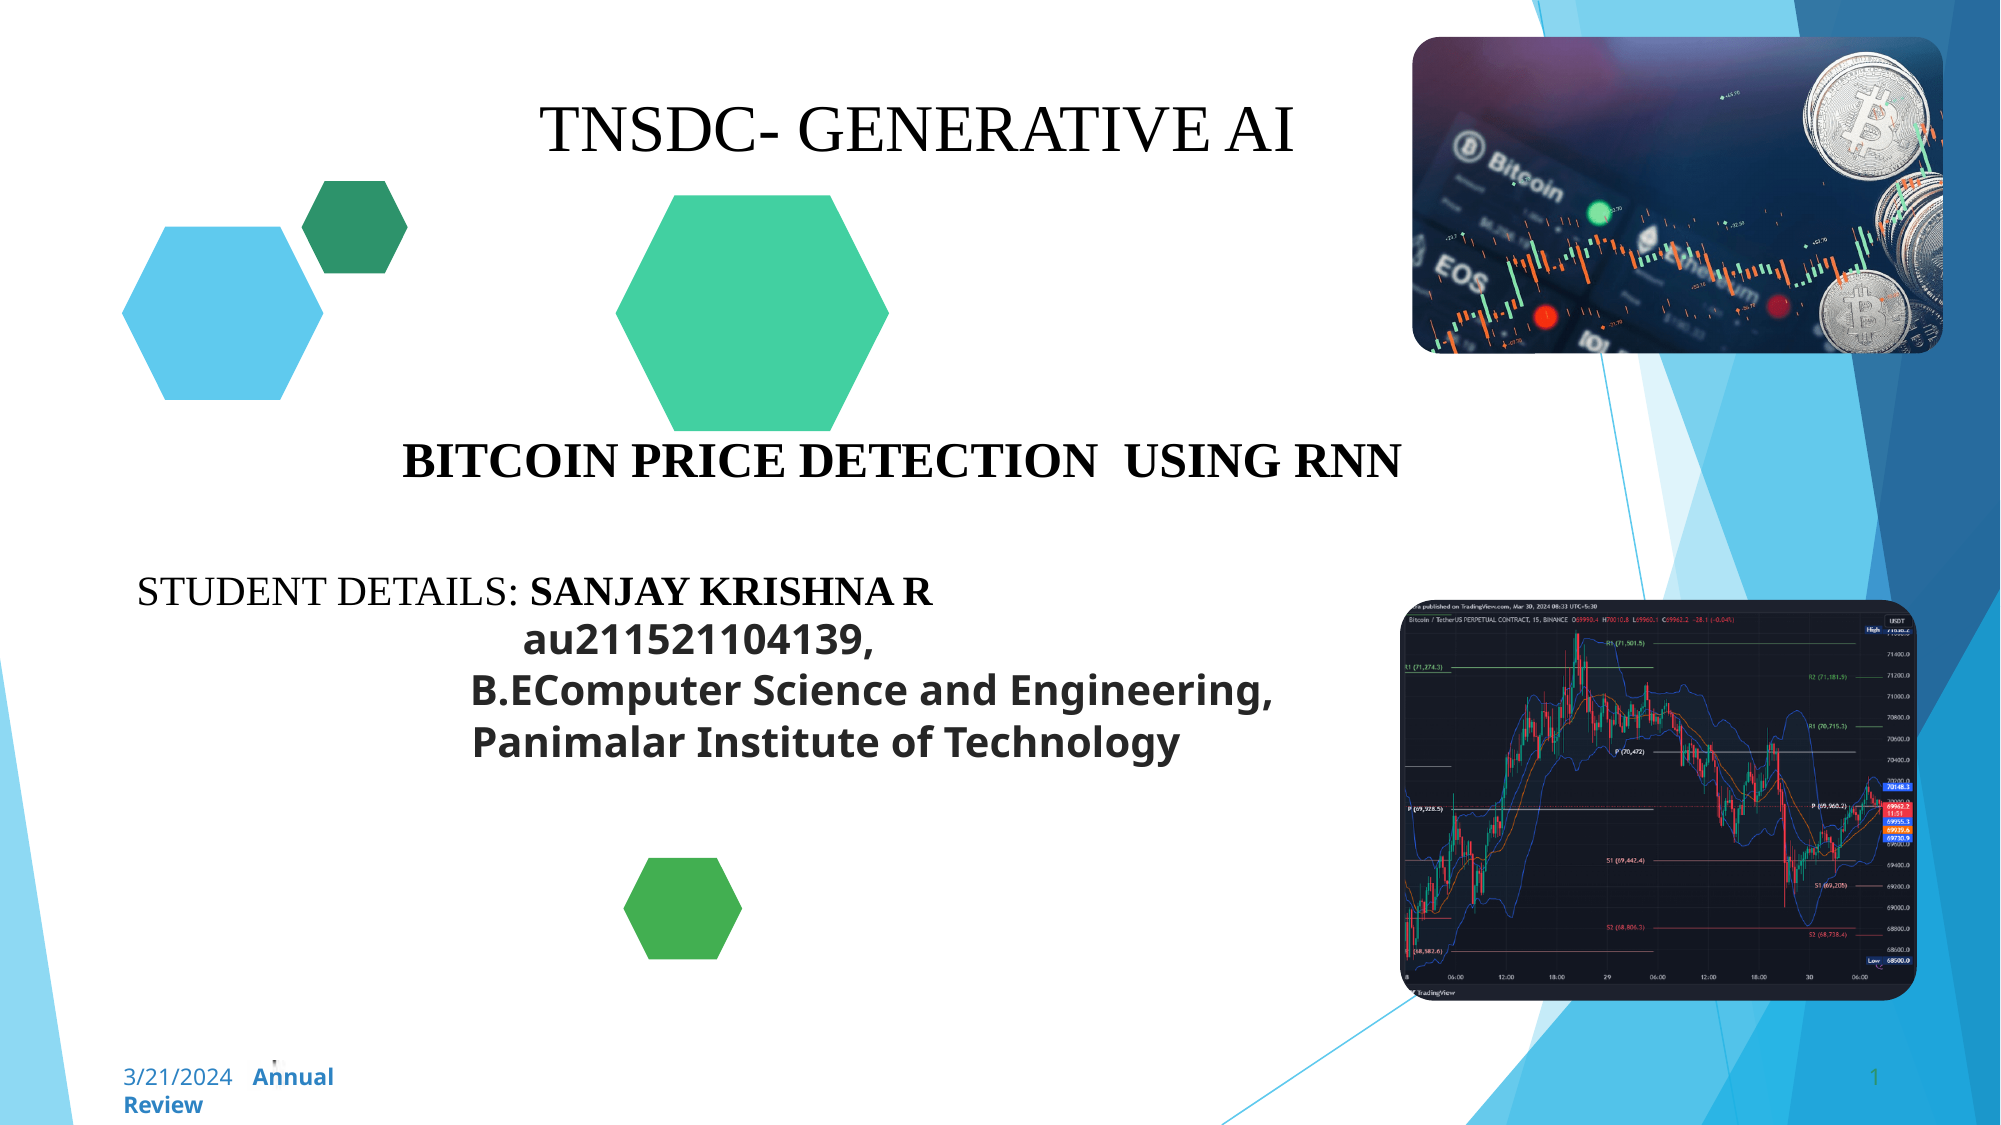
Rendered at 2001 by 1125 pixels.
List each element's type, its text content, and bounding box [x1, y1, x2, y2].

text_box STUDENT DETAILS: SANJAY KRISHNA R au211521104139, B.EComputer Science and Engineering, Panimalar Institute of Technology [121, 555, 1329, 823]
slide_number 1 [1849, 1061, 1890, 1125]
picture [110, 1060, 463, 1094]
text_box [121, 180, 408, 401]
text_box BITCOIN PRICE DETECTION USING RNN [387, 419, 1502, 555]
text_box 3/21/2024 Annual Review [121, 1103, 417, 1118]
picture [1399, 599, 1918, 1001]
text_box [615, 248, 890, 419]
text_box TNSDC- GENERATIVE AI [537, 82, 1407, 248]
text_box [623, 857, 743, 960]
picture [1412, 36, 1944, 354]
